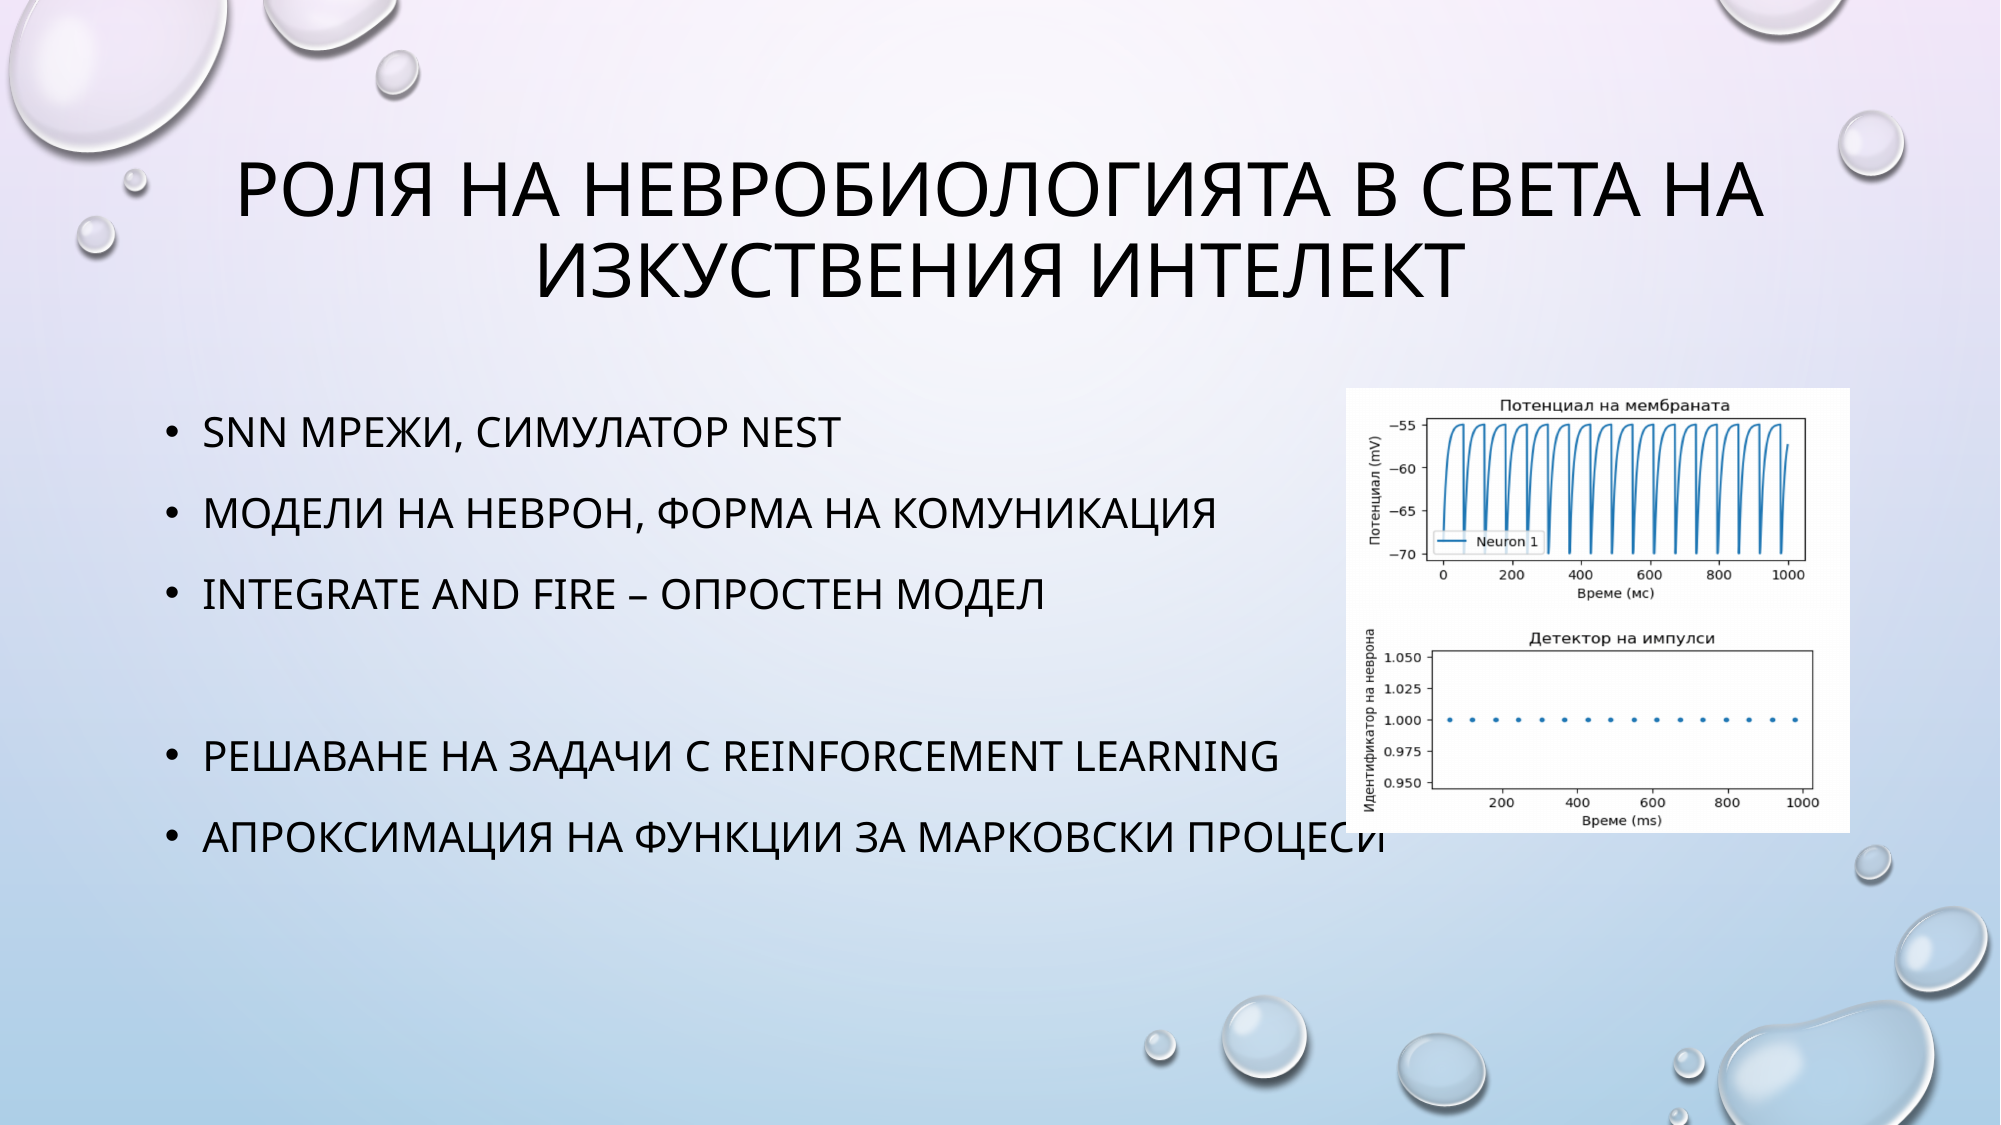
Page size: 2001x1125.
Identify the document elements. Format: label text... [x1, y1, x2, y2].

picture [0, 0, 2000, 1125]
title Роля на невробиологията в света на изкуствения интелект [149, 101, 1851, 364]
